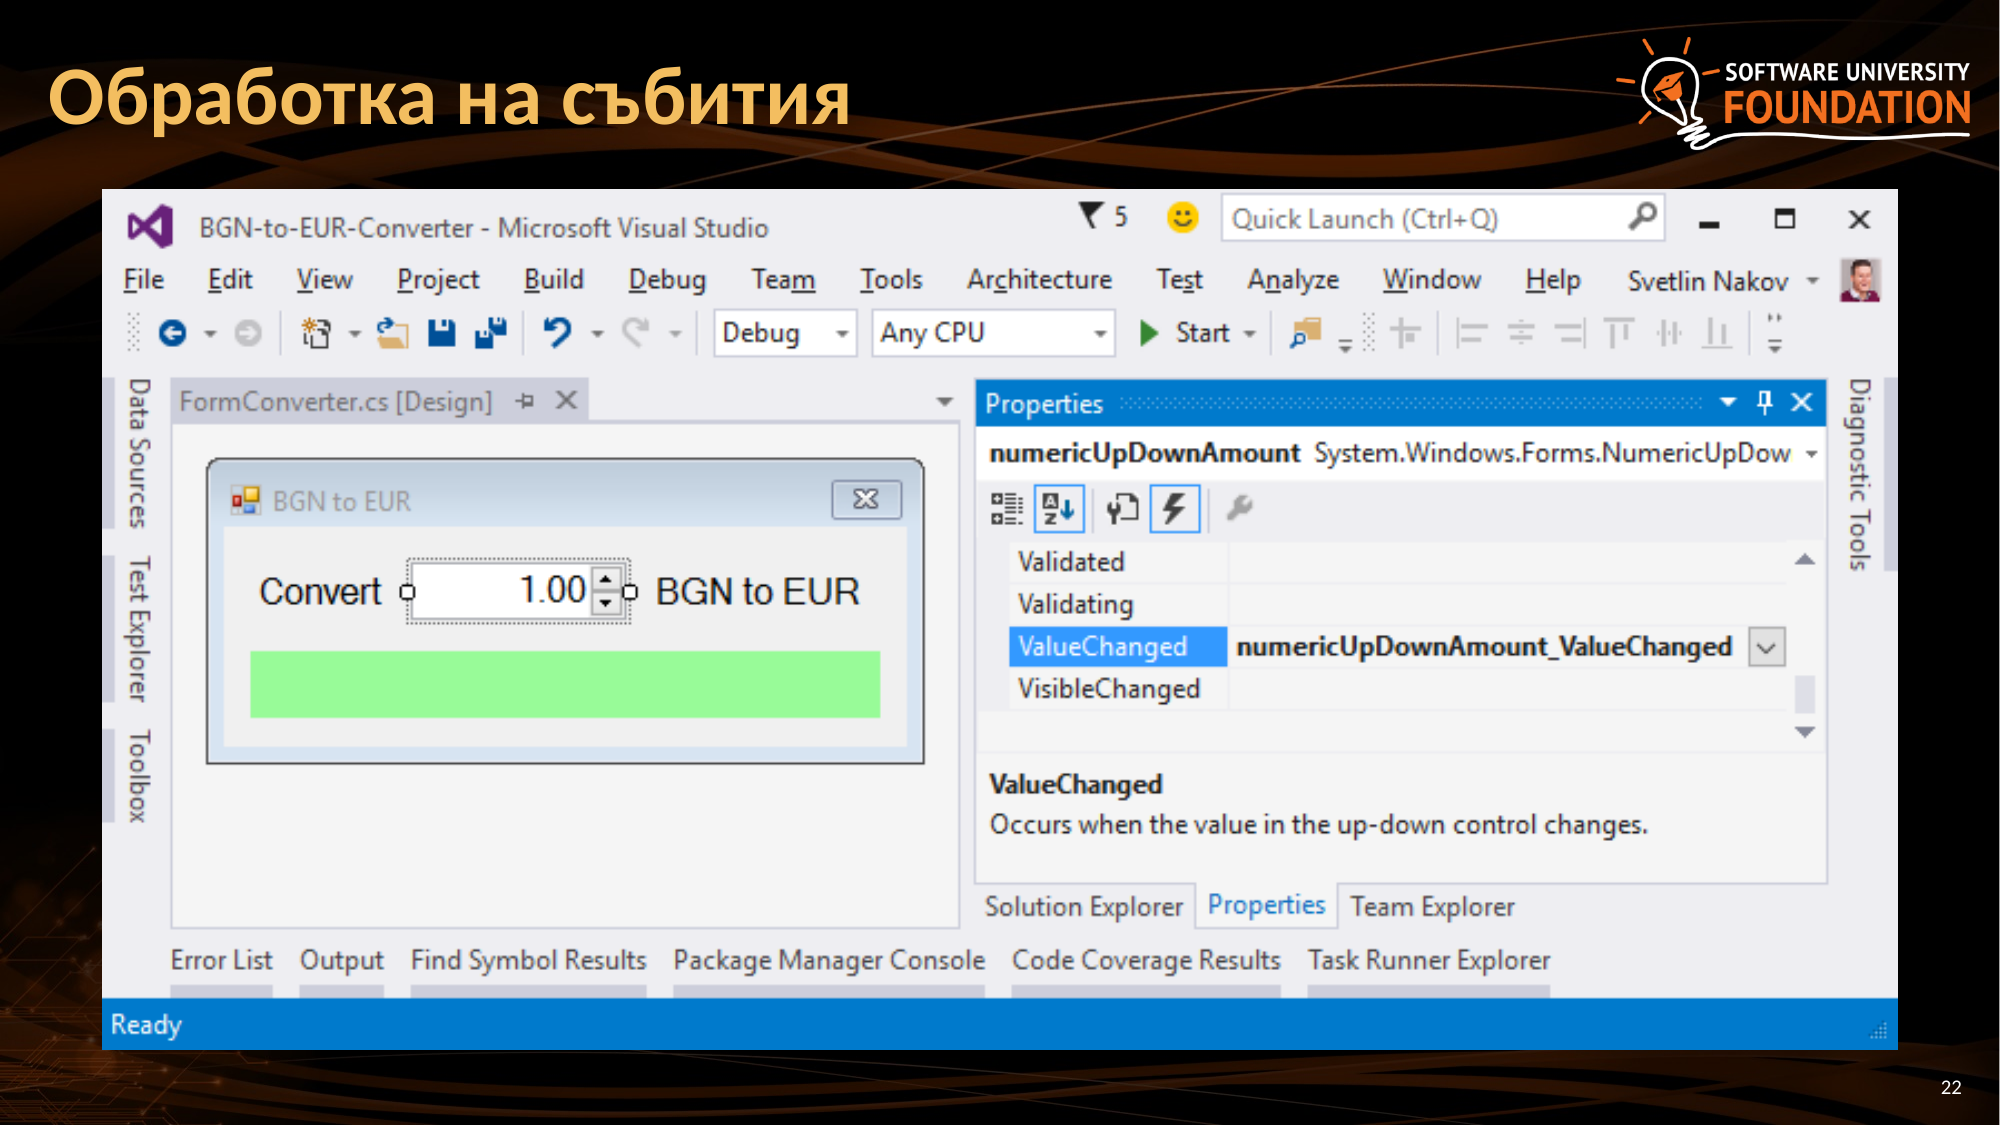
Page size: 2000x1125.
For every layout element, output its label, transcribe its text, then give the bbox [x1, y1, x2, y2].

slide_number 22 [1897, 1070, 1968, 1103]
title Обработка на събития [30, 6, 1602, 189]
picture [0, 0, 2000, 1125]
